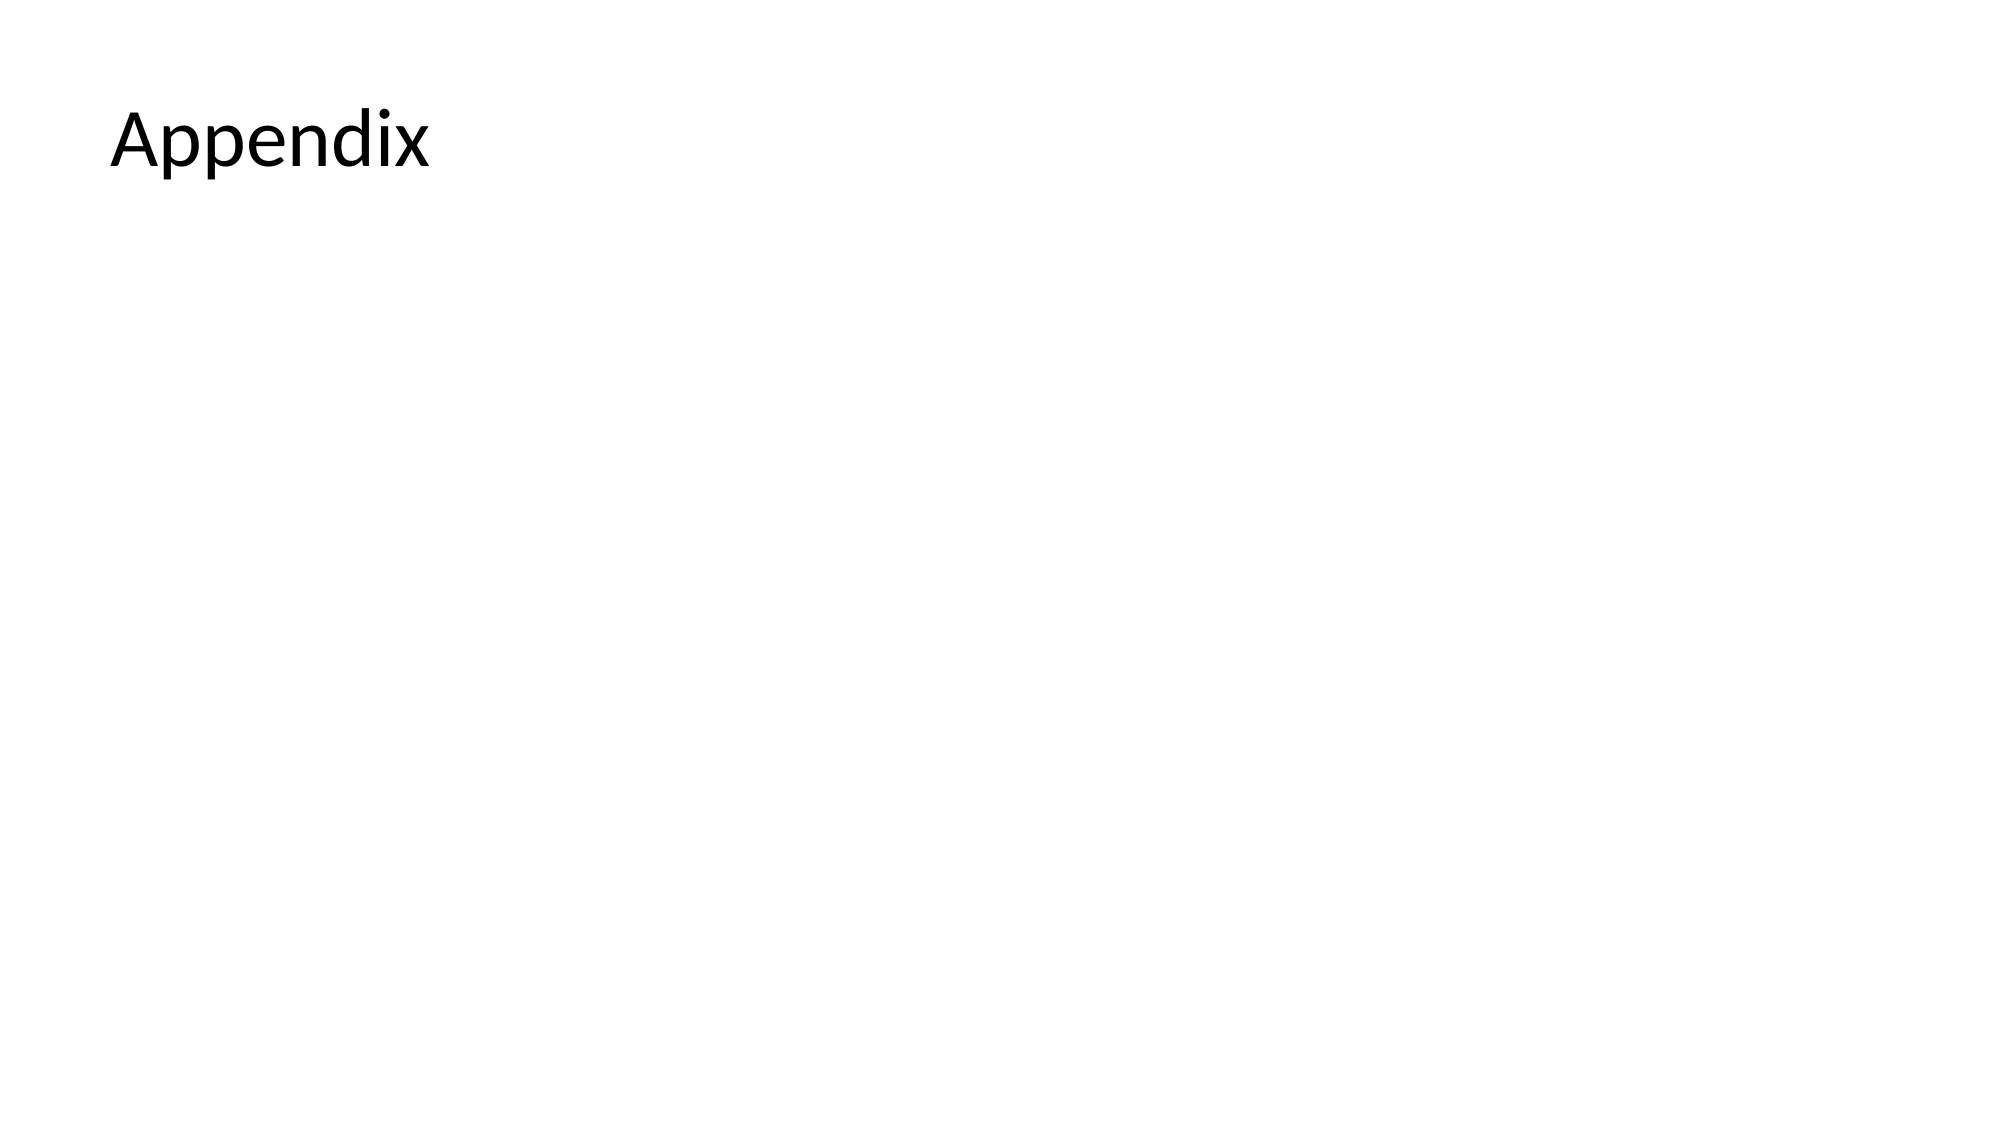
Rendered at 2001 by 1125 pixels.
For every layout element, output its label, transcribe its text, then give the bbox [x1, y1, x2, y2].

text_box Appendix [96, 76, 446, 191]
